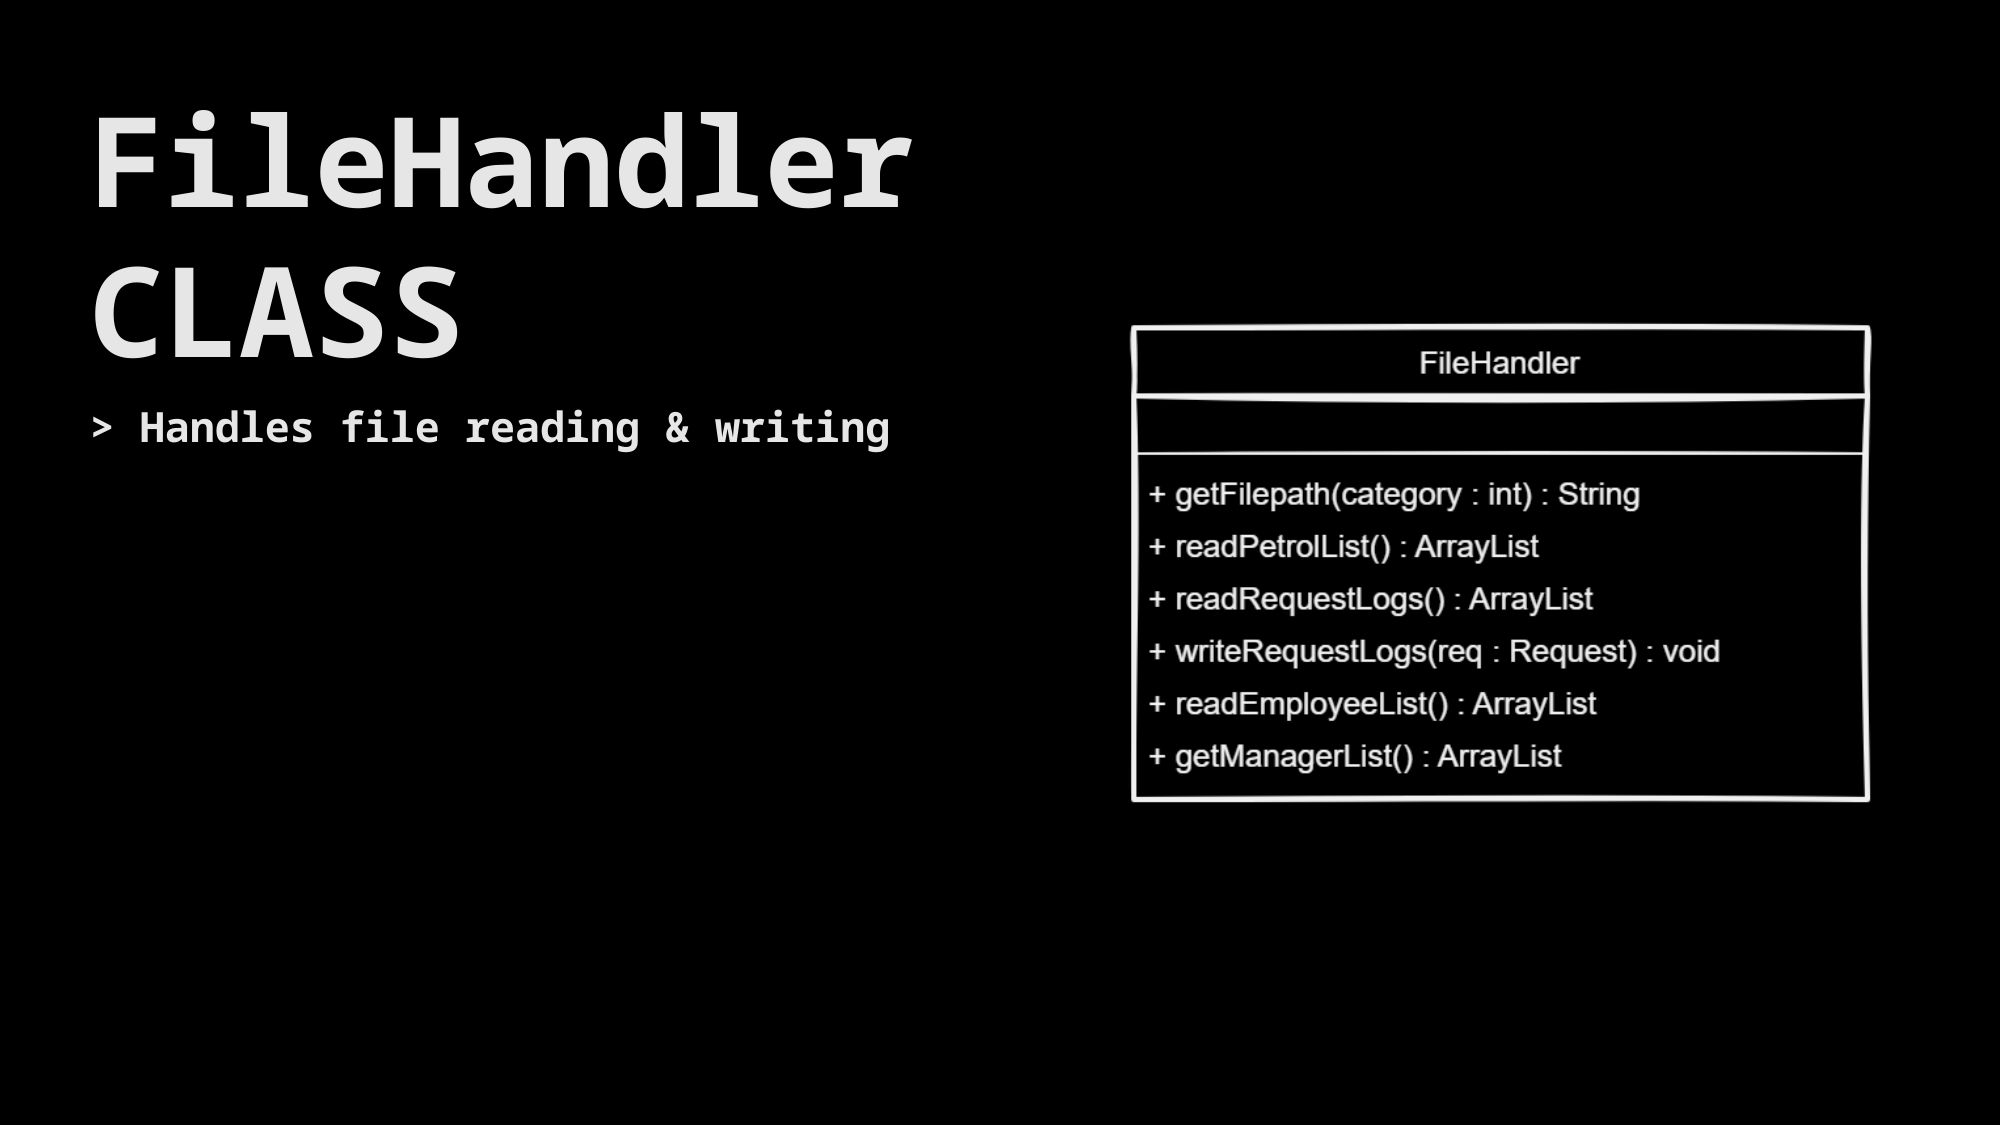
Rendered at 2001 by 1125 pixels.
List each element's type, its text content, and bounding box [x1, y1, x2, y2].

picture [999, 193, 2000, 932]
text_box FileHandler CLASS [74, 74, 1925, 390]
text_box > Handles file reading & writing [75, 393, 999, 458]
